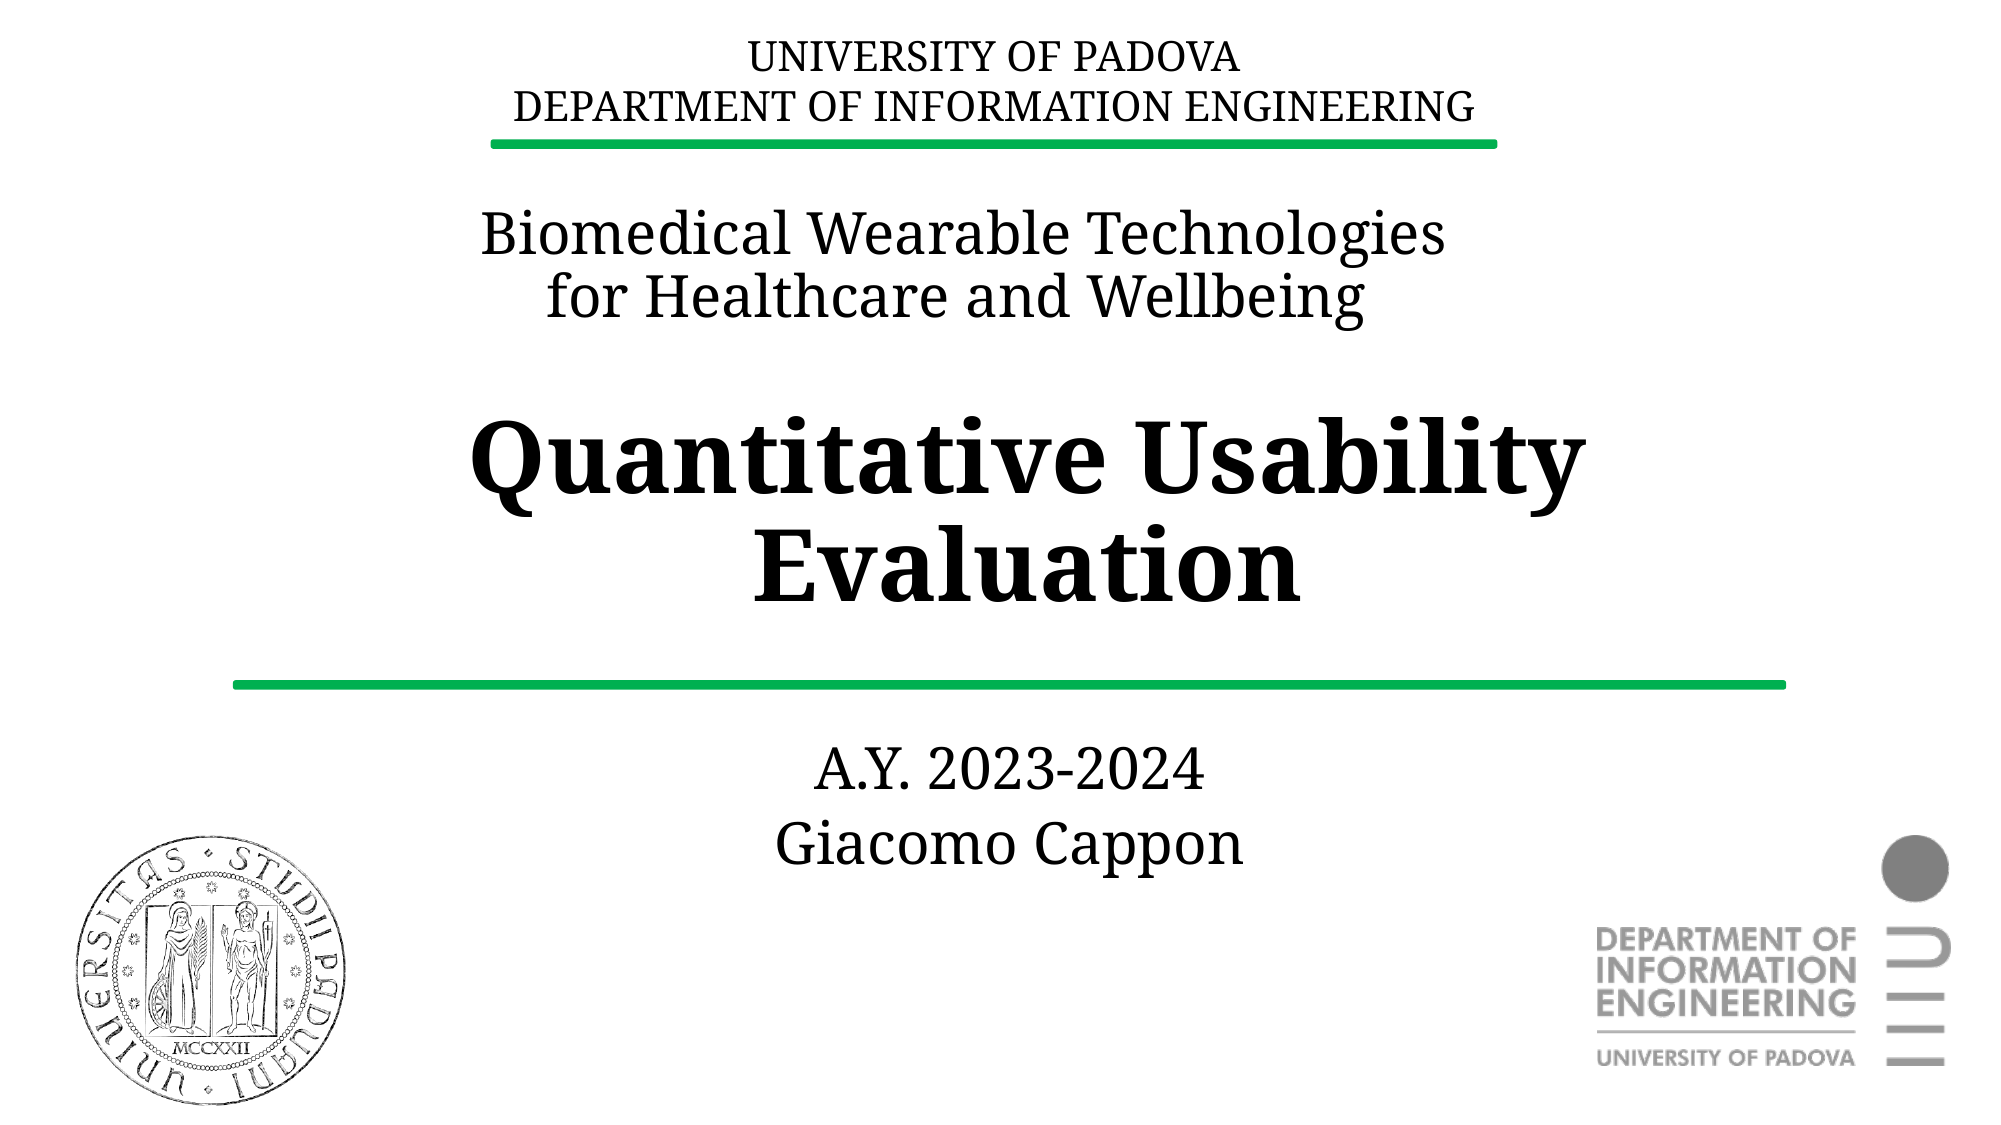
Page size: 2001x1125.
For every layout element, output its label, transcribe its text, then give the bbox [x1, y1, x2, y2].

subtitle Quantitative Usability Evaluation [233, 386, 1822, 644]
picture [75, 835, 346, 1106]
picture [1597, 835, 1951, 1066]
